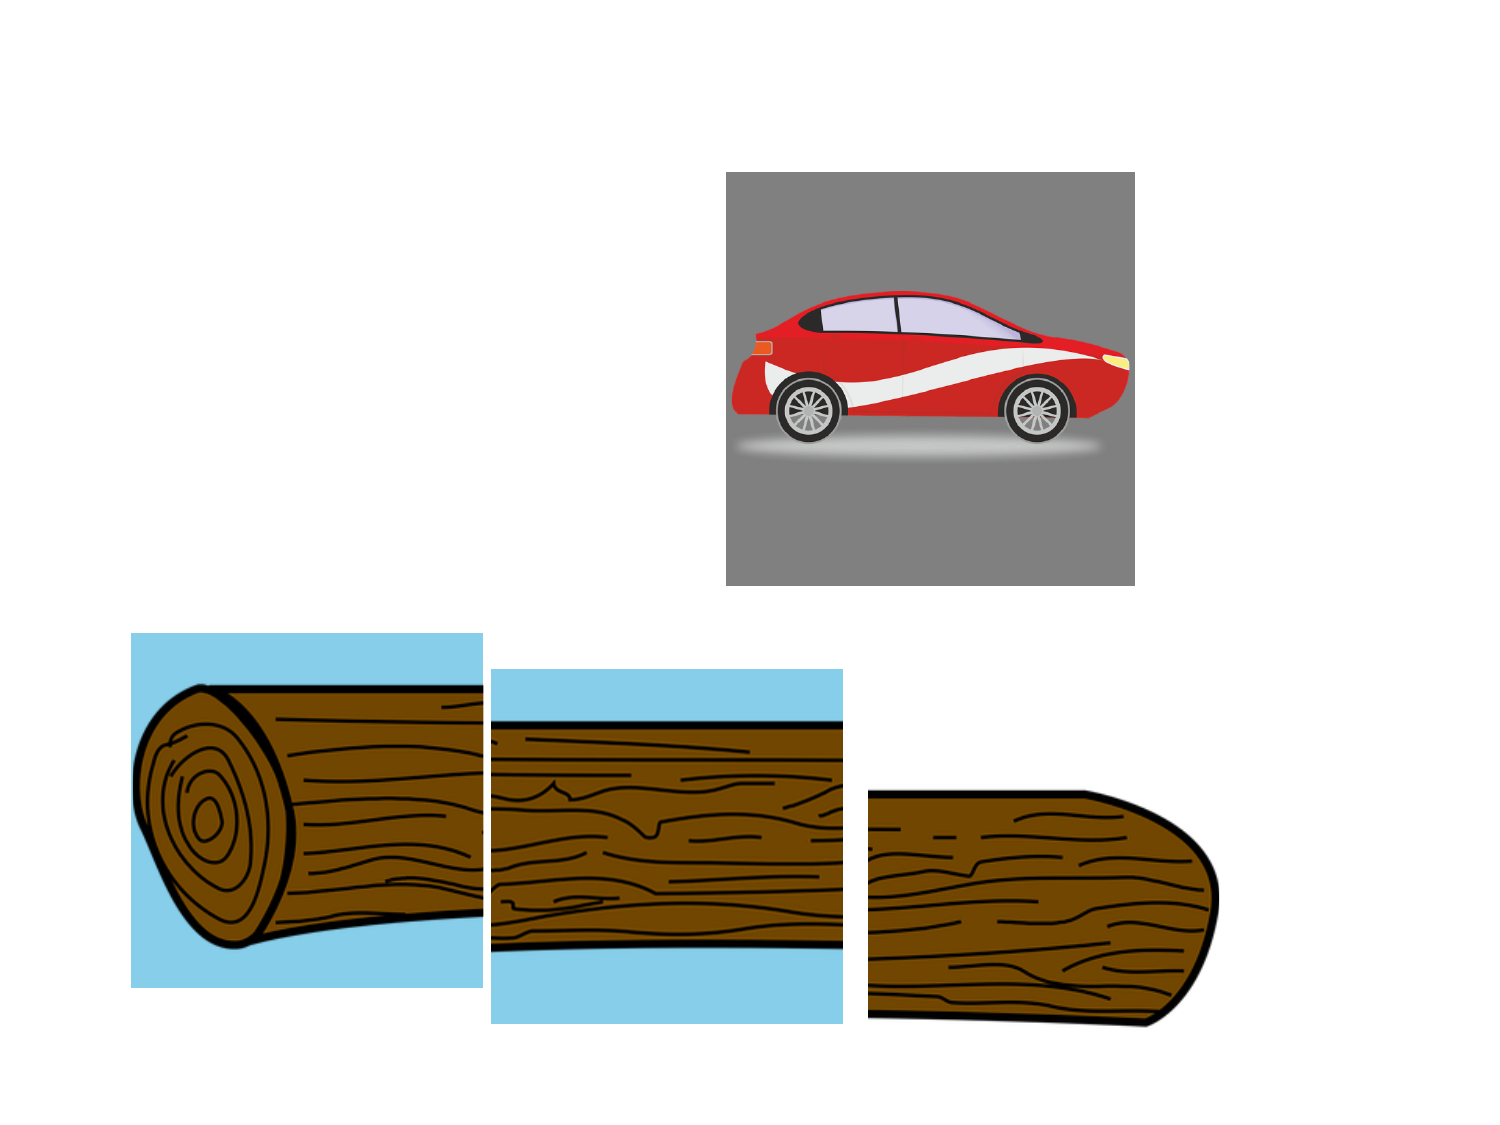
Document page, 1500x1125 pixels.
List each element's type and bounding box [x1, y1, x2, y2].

text_box [131, 633, 484, 988]
picture [867, 739, 1220, 1095]
picture [491, 668, 843, 1024]
text_box [726, 172, 1135, 587]
